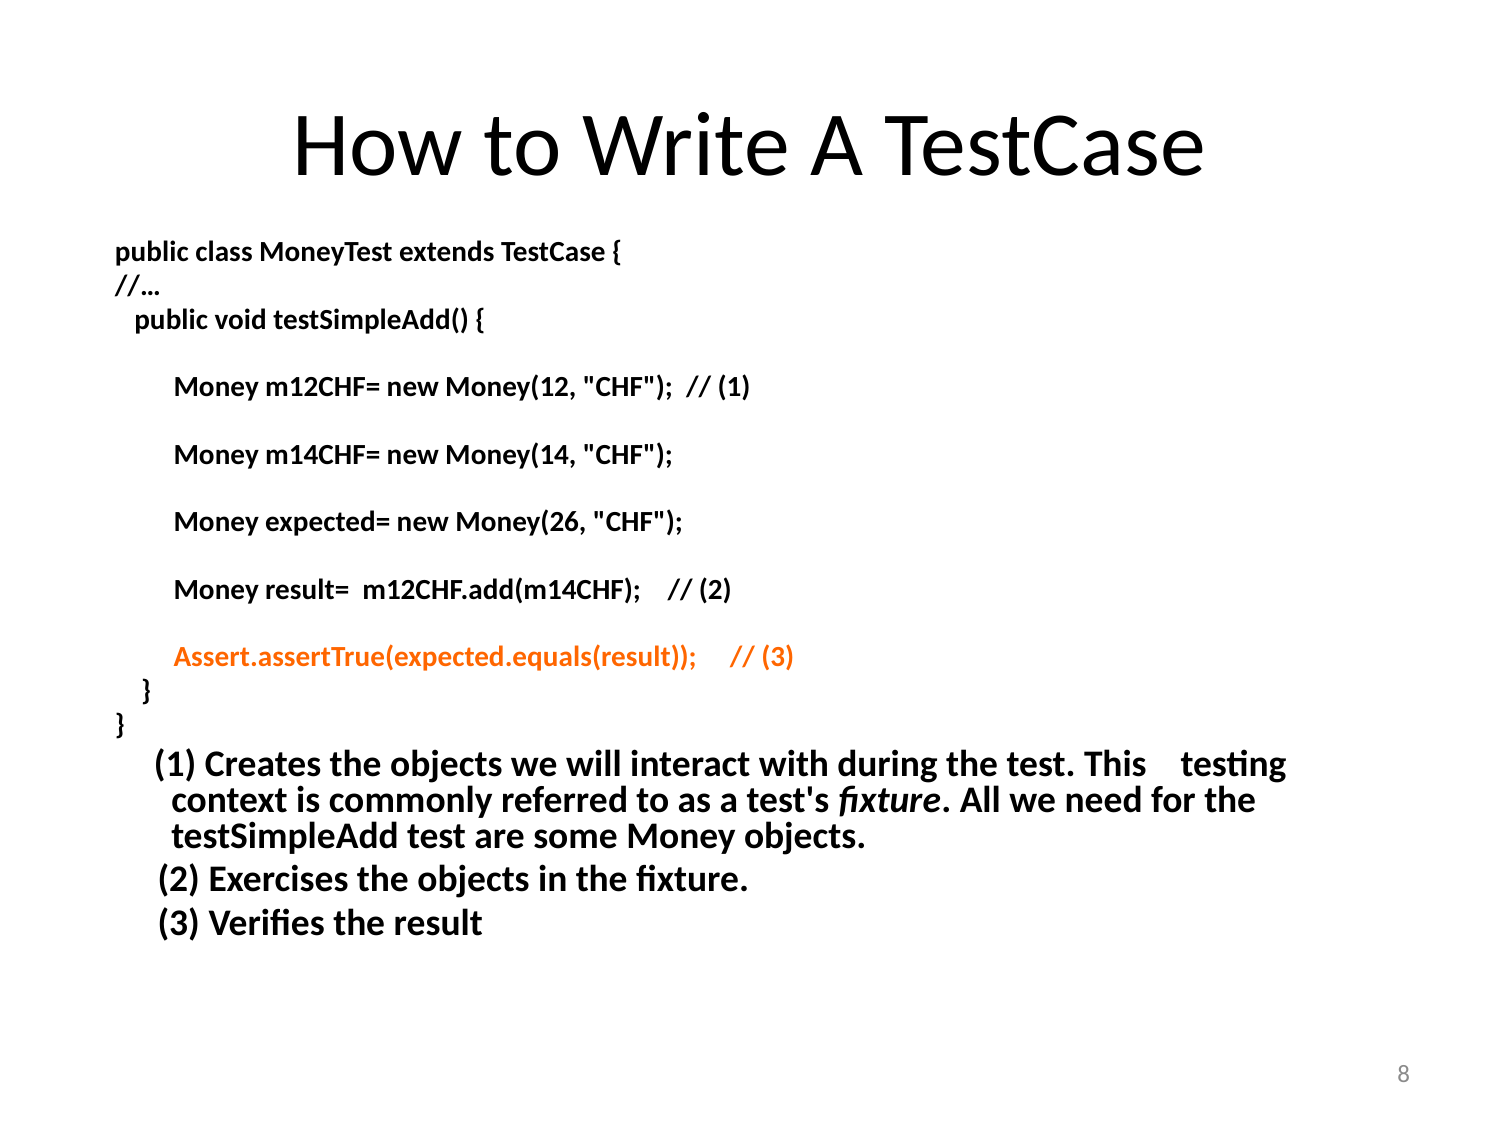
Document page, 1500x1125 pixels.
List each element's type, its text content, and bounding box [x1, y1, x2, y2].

title How to Write A TestCase [75, 45, 1425, 233]
slide_number 8 [1074, 1042, 1425, 1103]
list public class MoneyTest extends TestCase { //… public void testSimpleAdd() { Money m12CHF= new Money(12, "CHF"); // (1) Money m14CHF= new Money(14, "CHF"); Money expected= new Money(26, "CHF"); Money result= m12CHF.add(m14CHF); // (2) Assert.assertTrue(expected.equals(result)); // (3) } } (1) Creates the objects we will interact with during the test. This testing context is commonly referred to as a test's fixture. All we need for the testSimpleAdd test are some Money objects. (2) Exercises the objects in the fixture. (3) Verifies the result [99, 231, 1400, 1071]
